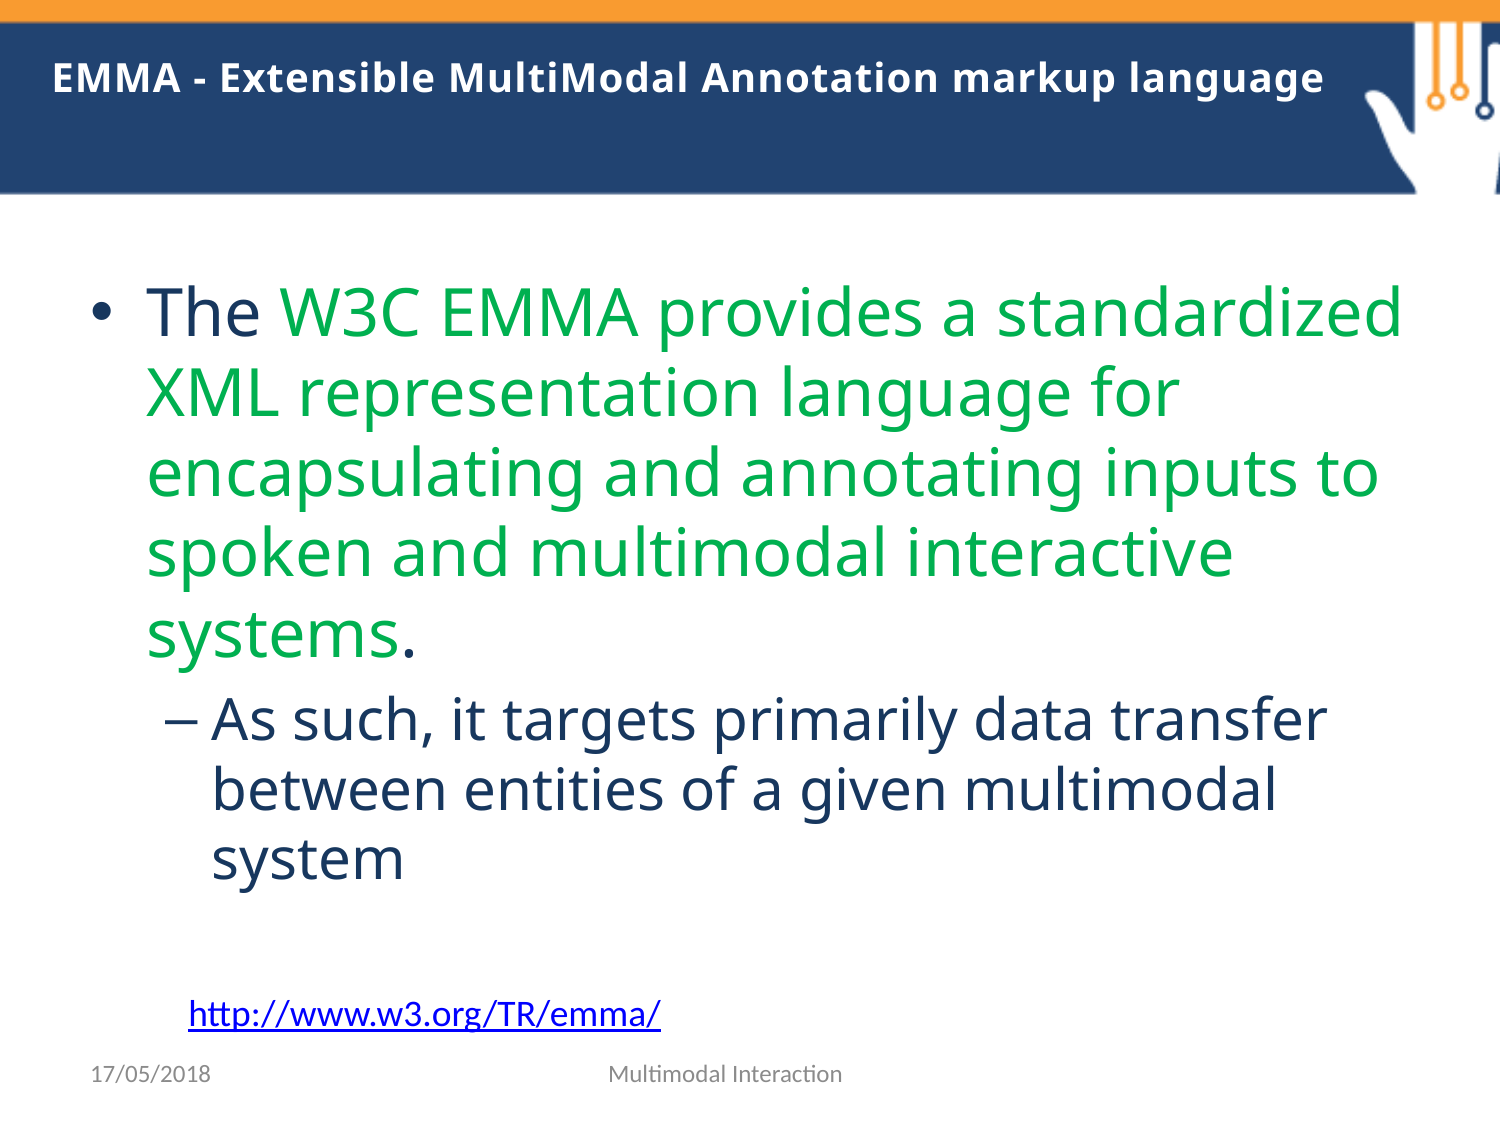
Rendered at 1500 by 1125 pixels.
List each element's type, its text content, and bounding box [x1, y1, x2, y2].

picture [0, 0, 1500, 1125]
list The W3C EMMA provides a standardized XML representation language for encapsulating and annotating inputs to spoken and multimodal interactive systems. As such, it targets primarily data transfer between entities of a given multimodal system [75, 262, 1425, 1005]
footer Multimodal Interaction [464, 1042, 988, 1103]
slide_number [75, 1042, 425, 1103]
title EMMA - Extensible MultiModal Annotation markup language [36, 45, 1346, 139]
text_box http://www.w3.org/TR/emma/ [173, 982, 677, 1042]
